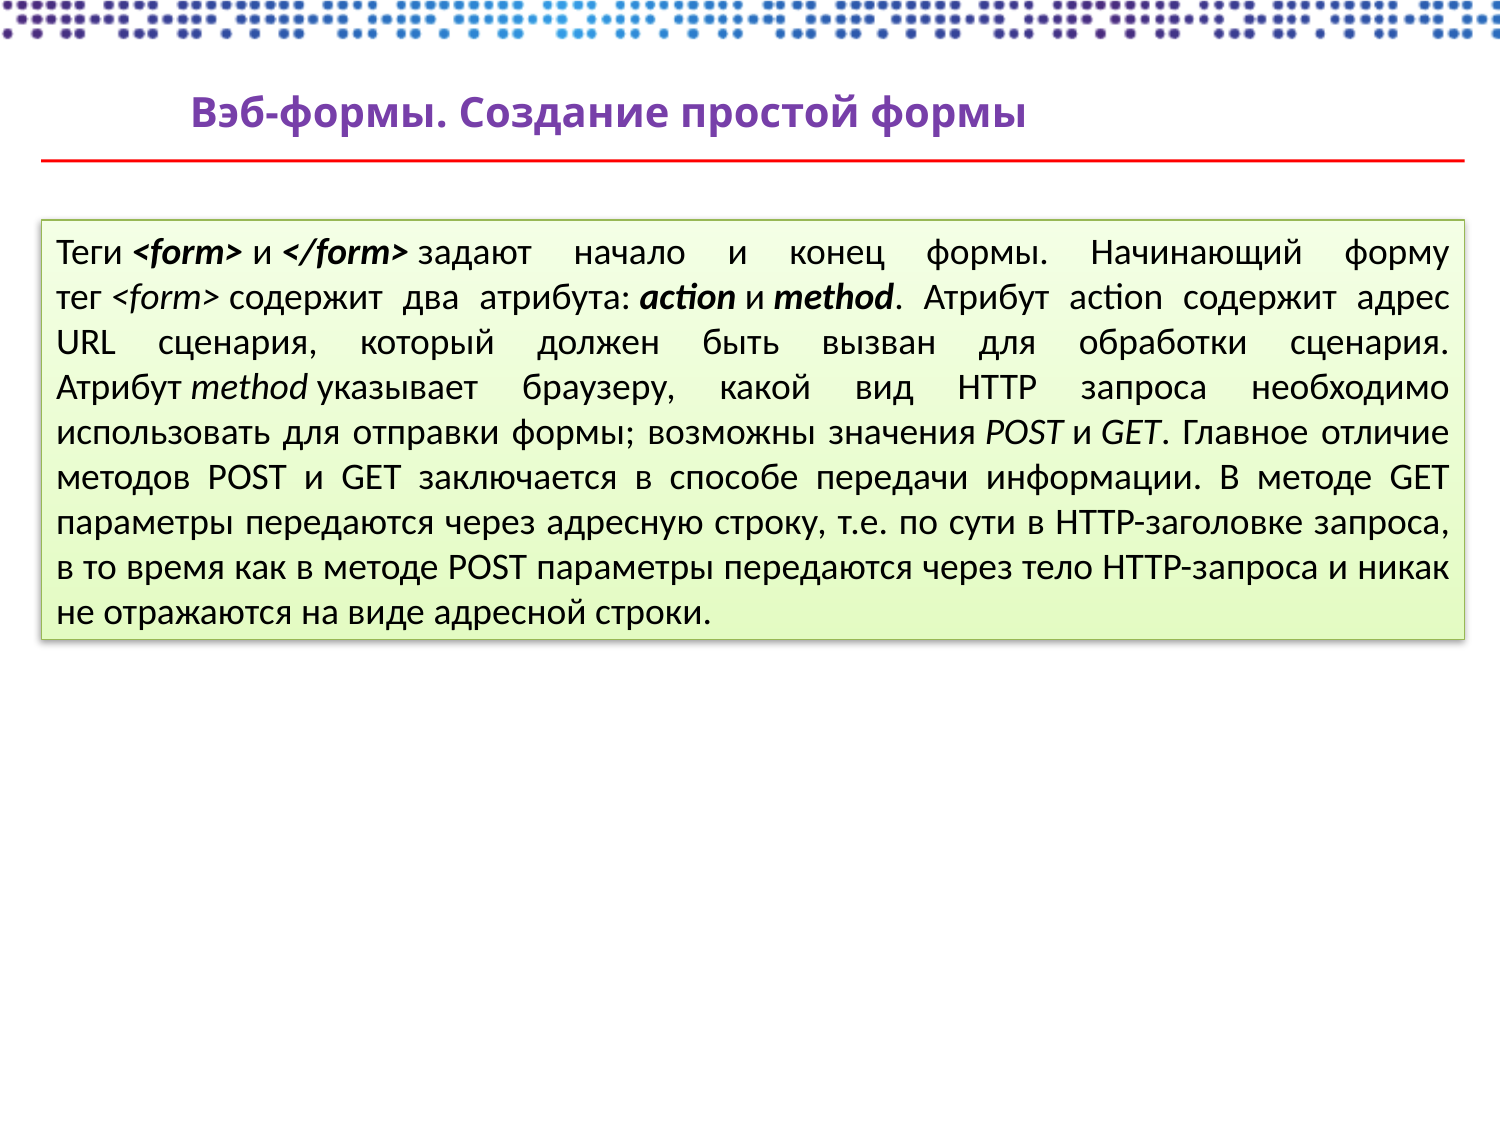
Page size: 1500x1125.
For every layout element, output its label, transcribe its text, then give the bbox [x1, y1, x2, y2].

text_box Вэб-формы. Создание простой формы [100, 78, 1447, 143]
picture [0, 0, 1500, 51]
text_box Теги <form> и </form> задают начало и конец формы. Начинающий форму тег <form> содержит два атрибута: action и method. Атрибут action содержит адрес URL сценария, который должен быть вызван для обработки сценария. Атрибут method указывает браузеру, какой вид HTTP запроса необходимо использовать для отправки формы; возможны значения POST и GET. Главное отличие методов POST и GET заключается в способе передачи информации. В методе GET параметры передаются через адресную строку, т.е. по сути в HTTP-заголовке запроса, в то время как в методе POST параметры передаются через тело HTTP-запроса и никак не отражаются на виде адресной строки. [41, 219, 1465, 640]
